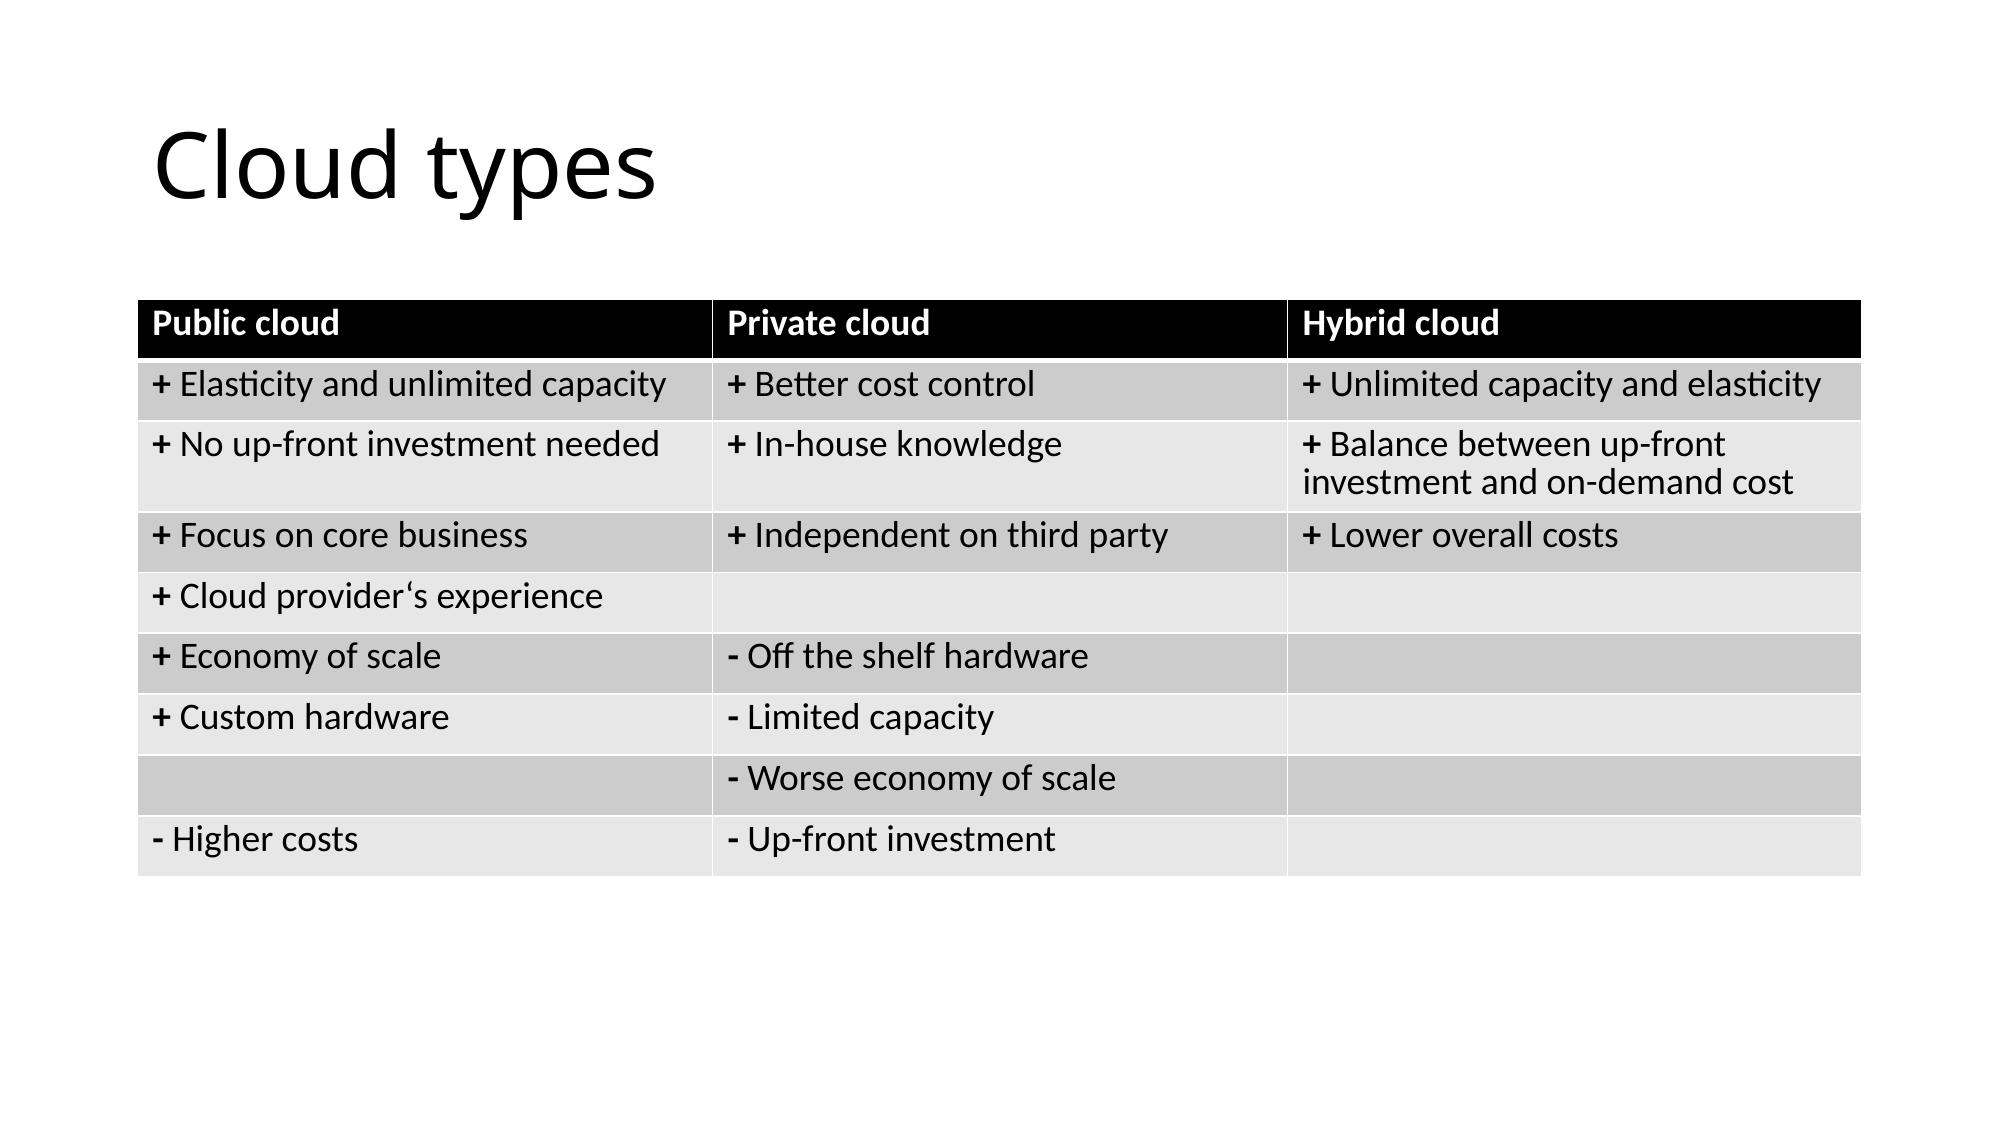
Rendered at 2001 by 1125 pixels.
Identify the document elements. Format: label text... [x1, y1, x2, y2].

table_header Private cloud [713, 300, 1287, 358]
table_cell [1288, 634, 1861, 693]
table_cell - Off the shelf hardware [713, 634, 1287, 693]
table_cell + In-house knowledge [713, 422, 1287, 511]
table_cell + Balance between up-front investment and on-demand cost [1288, 422, 1861, 511]
table_cell + No up-front investment needed [138, 422, 712, 511]
table_header Hybrid cloud [1288, 300, 1861, 358]
table_cell - Up-front investment [713, 817, 1287, 876]
table_cell + Elasticity and unlimited capacity [138, 363, 712, 420]
table_cell [1288, 695, 1861, 754]
table_cell - Higher costs [138, 817, 712, 876]
table_cell + Better cost control [713, 363, 1287, 420]
table_cell [138, 756, 712, 815]
table_cell [1288, 817, 1861, 876]
title Cloud types [137, 59, 1863, 278]
table_cell + Independent on third party [713, 513, 1287, 572]
table_cell + Cloud provider‘s experience [138, 573, 712, 632]
table_cell [1288, 756, 1861, 815]
table_cell + Focus on core business [138, 513, 712, 572]
table_cell + Unlimited capacity and elasticity [1288, 363, 1861, 420]
table_cell + Lower overall costs [1288, 513, 1861, 572]
table_cell + Economy of scale [138, 634, 712, 693]
table_cell - Limited capacity [713, 695, 1287, 754]
table_cell - Worse economy of scale [713, 756, 1287, 815]
table_cell [713, 573, 1287, 632]
table_header Public cloud [138, 300, 712, 358]
table_cell + Custom hardware [138, 695, 712, 754]
table_cell [1288, 573, 1861, 632]
